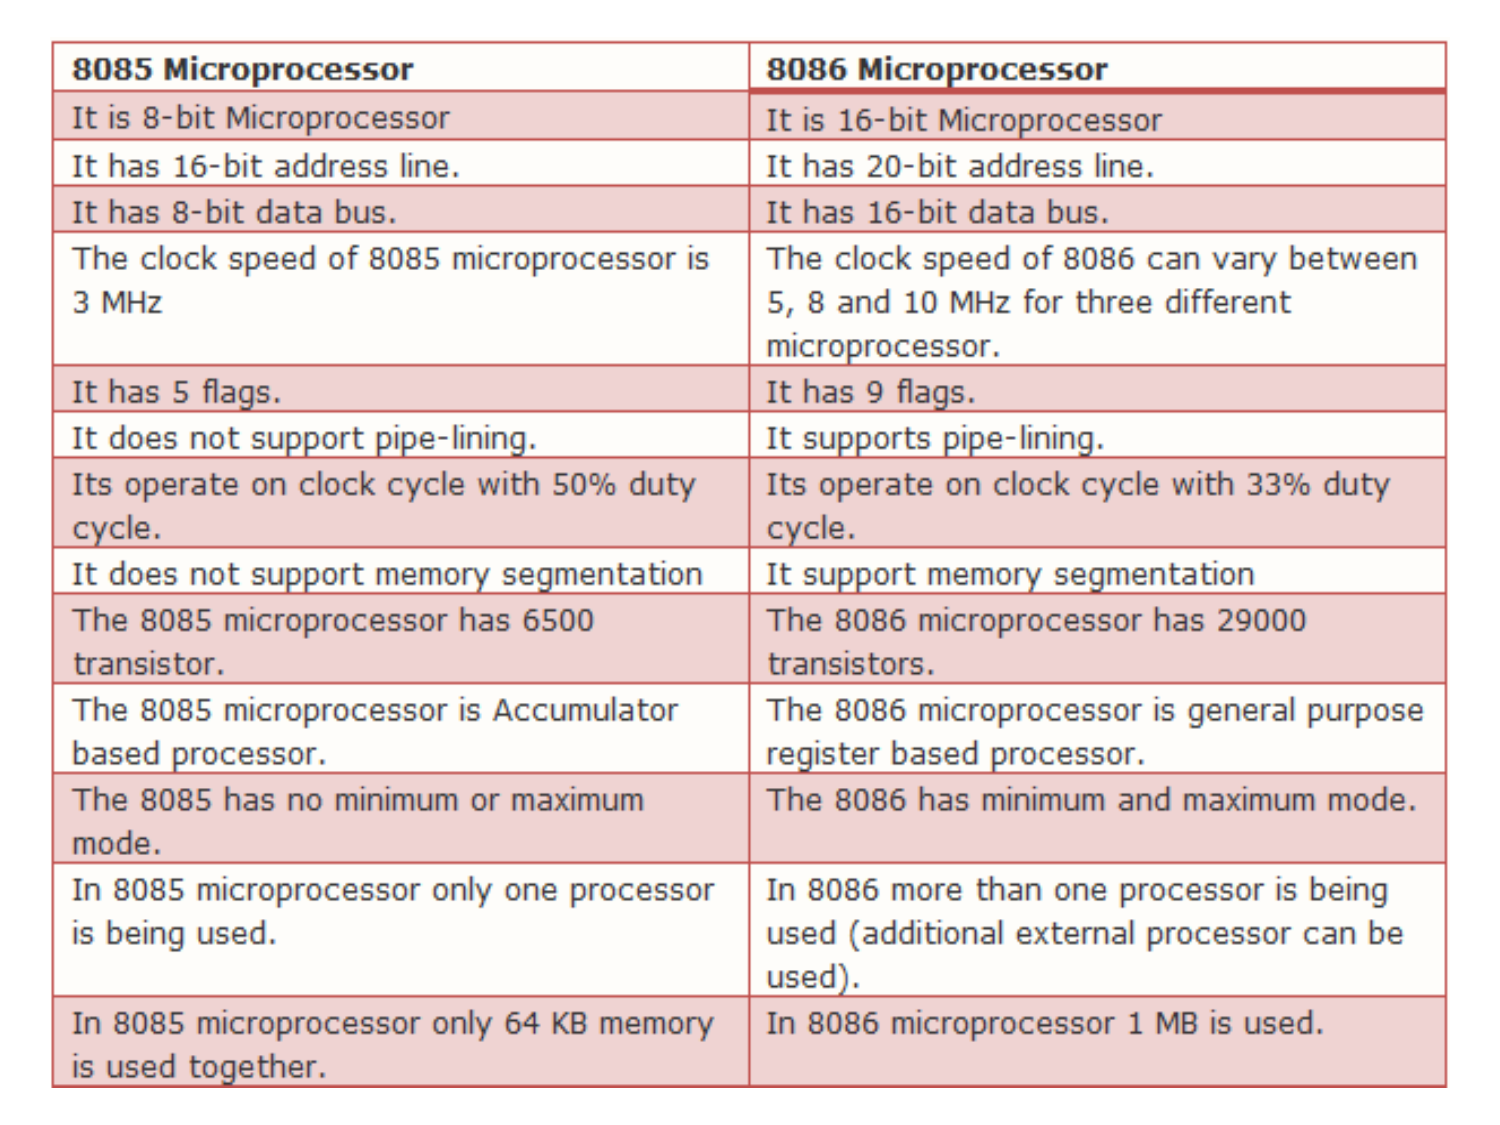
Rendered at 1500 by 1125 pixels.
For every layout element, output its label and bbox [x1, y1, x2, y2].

list [49, 37, 1451, 1088]
